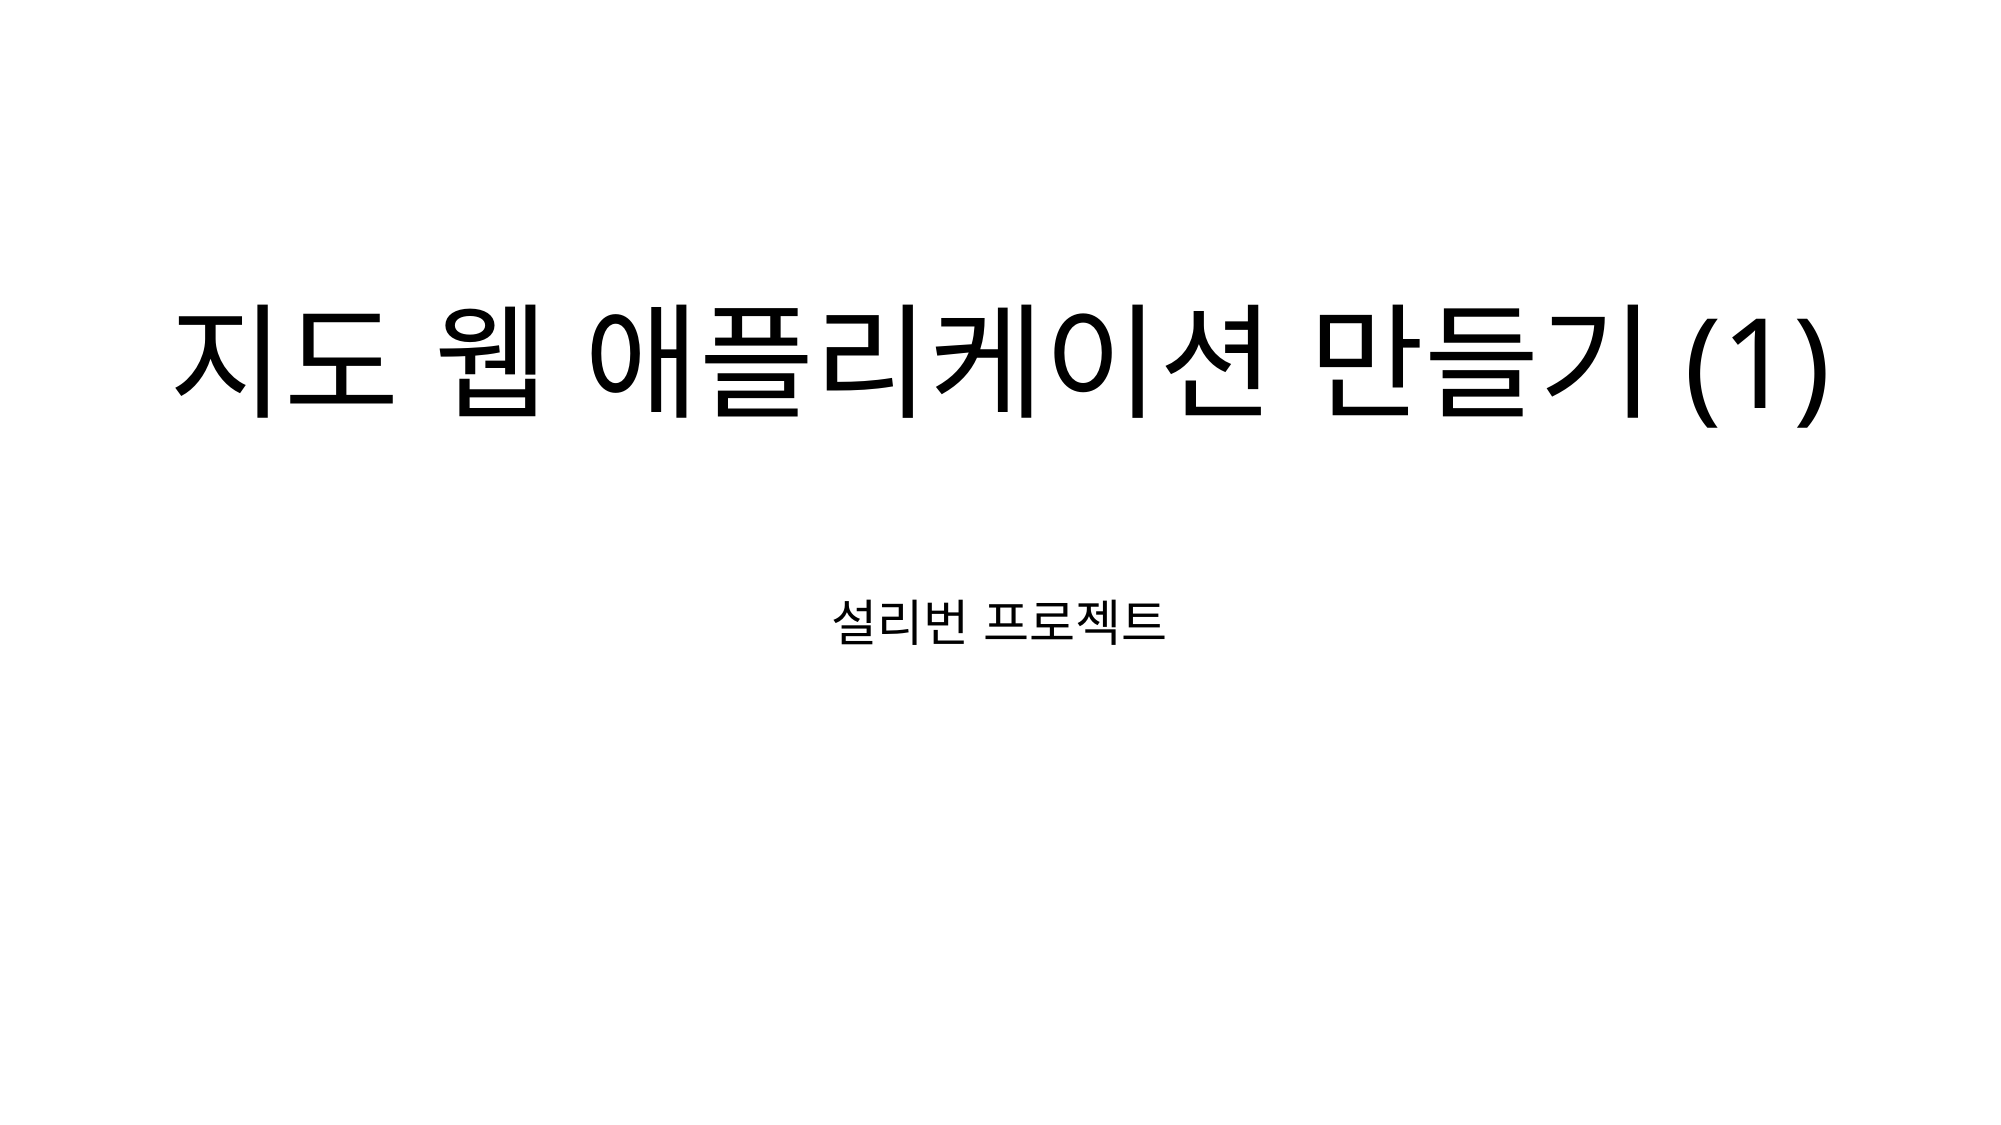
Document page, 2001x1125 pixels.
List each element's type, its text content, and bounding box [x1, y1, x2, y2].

subtitle 설리번 프로젝트 [249, 590, 1750, 863]
title 지도 웹 애플리케이션 만들기(1) [99, 262, 1900, 444]
